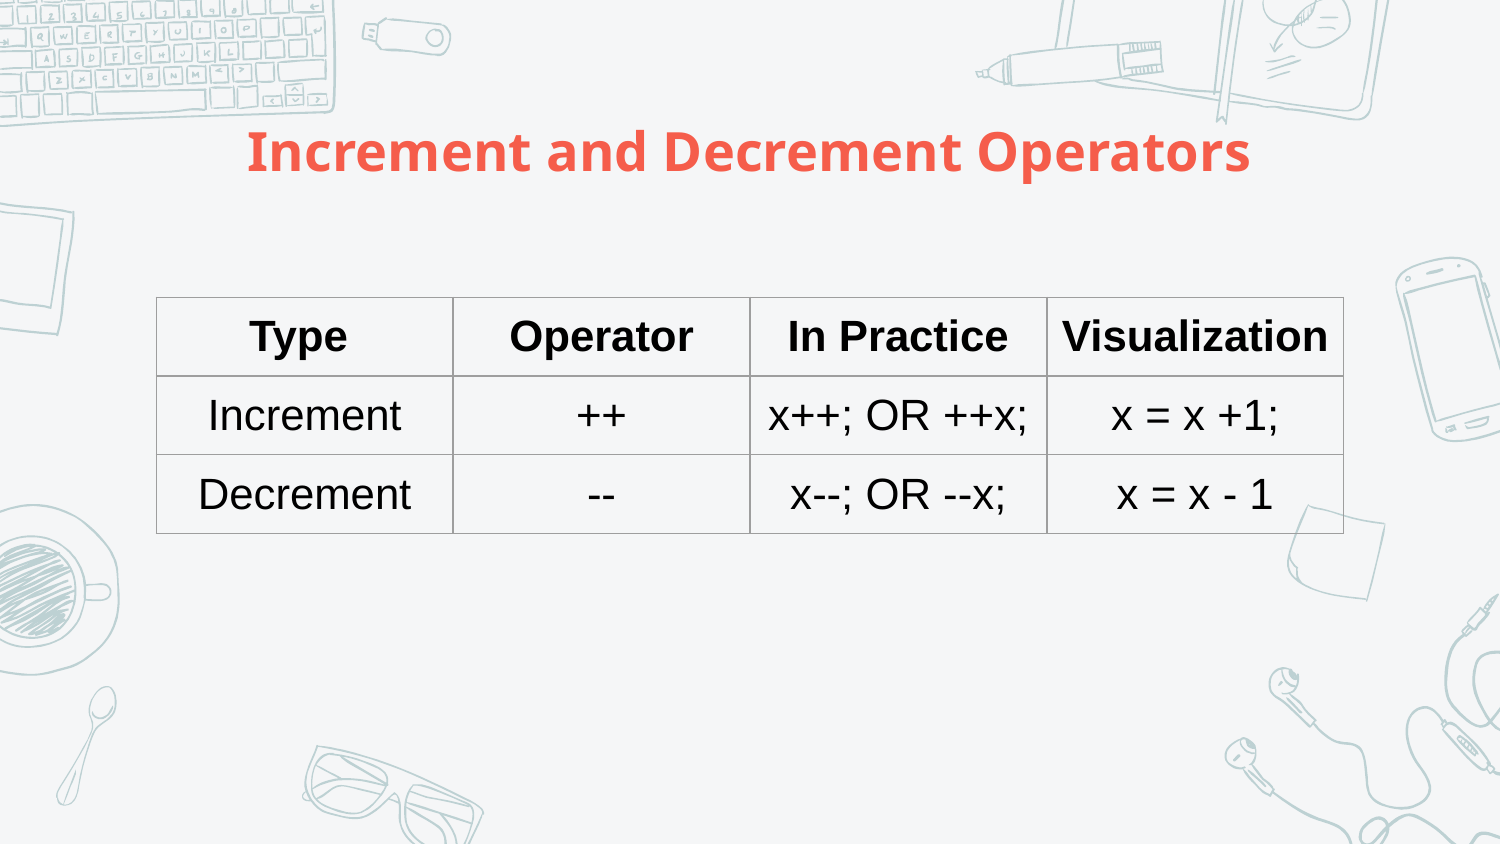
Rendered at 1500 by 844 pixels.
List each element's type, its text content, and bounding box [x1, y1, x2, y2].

table_cell x++; OR ++x; [751, 377, 1046, 454]
table_cell -- [454, 455, 749, 533]
table_cell Decrement [157, 455, 452, 533]
table_cell ++ [454, 377, 749, 454]
table_header Visualization [1048, 298, 1343, 375]
table_cell x = x - 1 [1048, 455, 1343, 533]
table_header Operator [454, 298, 749, 375]
table_cell x--; OR --x; [751, 455, 1046, 533]
title Increment and Decrement Operators [185, 102, 1315, 198]
table_cell Increment [157, 377, 452, 454]
table_header In Practice [751, 298, 1046, 375]
table_header Type [157, 298, 452, 375]
table_cell x = x +1; [1048, 377, 1343, 454]
